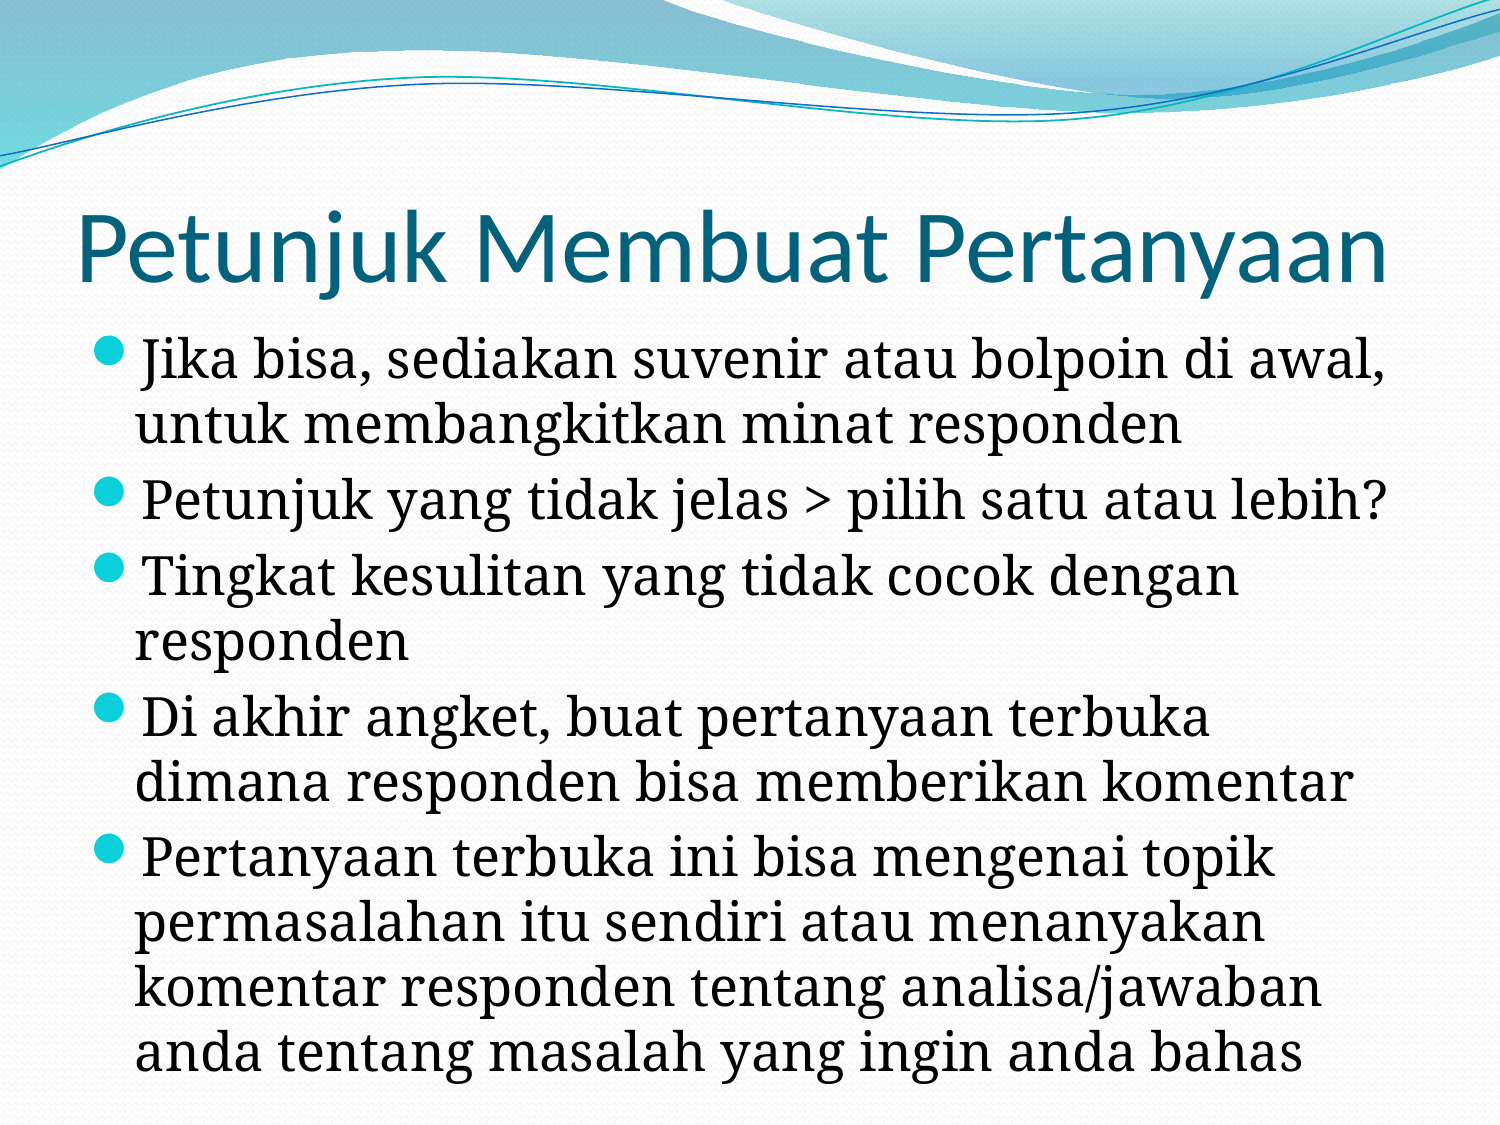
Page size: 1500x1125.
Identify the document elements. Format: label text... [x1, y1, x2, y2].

list Jika bisa, sediakan suvenir atau bolpoin di awal, untuk membangkitkan minat responden Petunjuk yang tidak jelas > pilih satu atau lebih? Tingkat kesulitan yang tidak cocok dengan responden Di akhir angket, buat pertanyaan terbuka dimana responden bisa memberikan komentar Pertanyaan terbuka ini bisa mengenai topik permasalahan itu sendiri atau menanyakan komentar responden tentang analisa/jawaban anda tentang masalah yang ingin anda bahas [75, 317, 1425, 1038]
title Petunjuk Membuat Pertanyaan [75, 115, 1425, 303]
